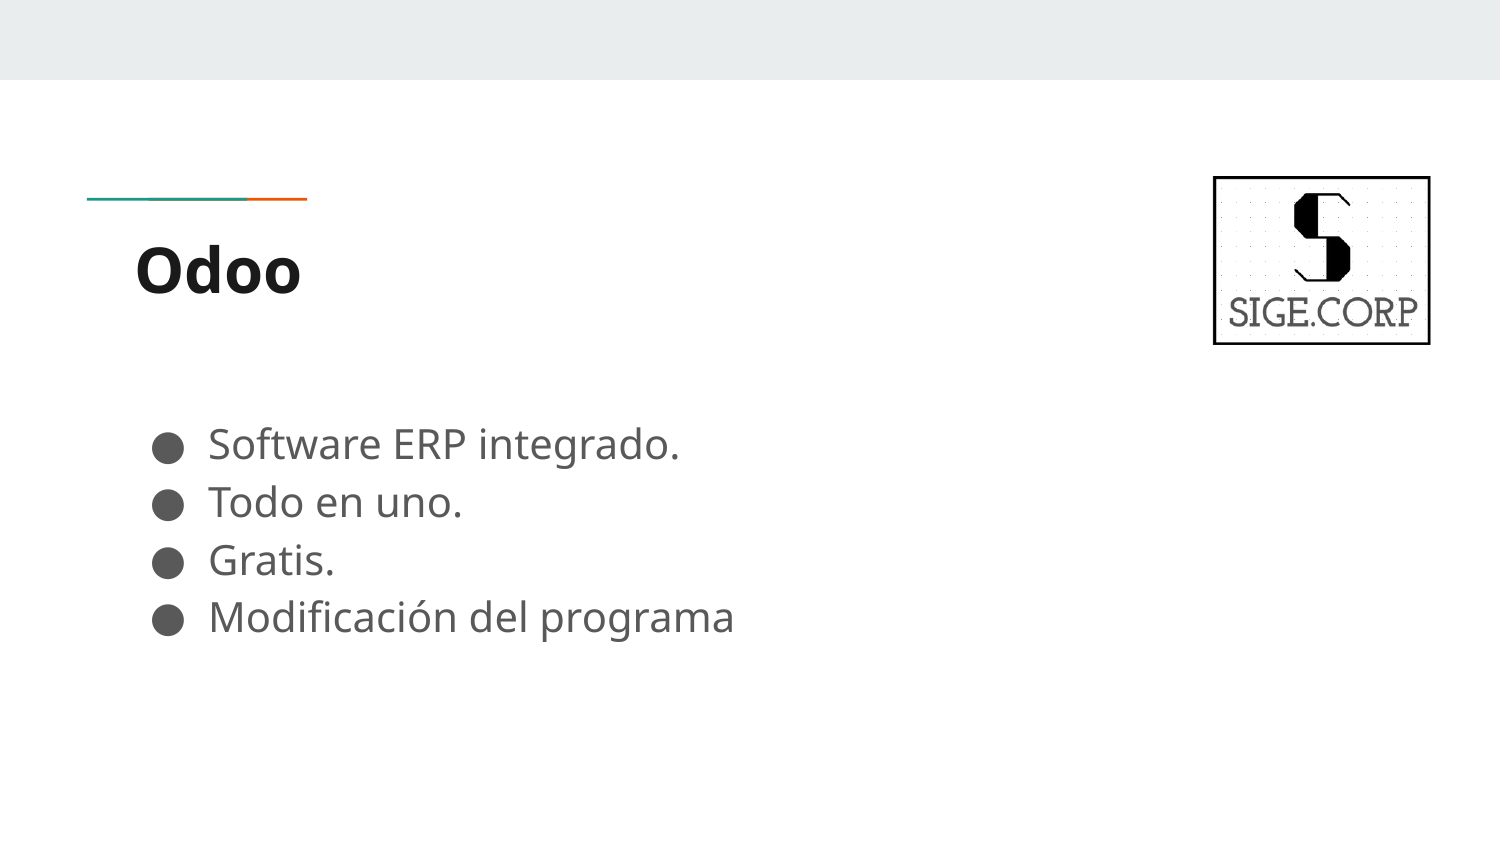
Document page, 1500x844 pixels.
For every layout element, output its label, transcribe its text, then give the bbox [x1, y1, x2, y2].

title Odoo [119, 214, 1207, 303]
picture [1212, 175, 1431, 346]
list Software ERP integrado. Todo en uno. Gratis. Modificación del programa [118, 395, 1380, 767]
